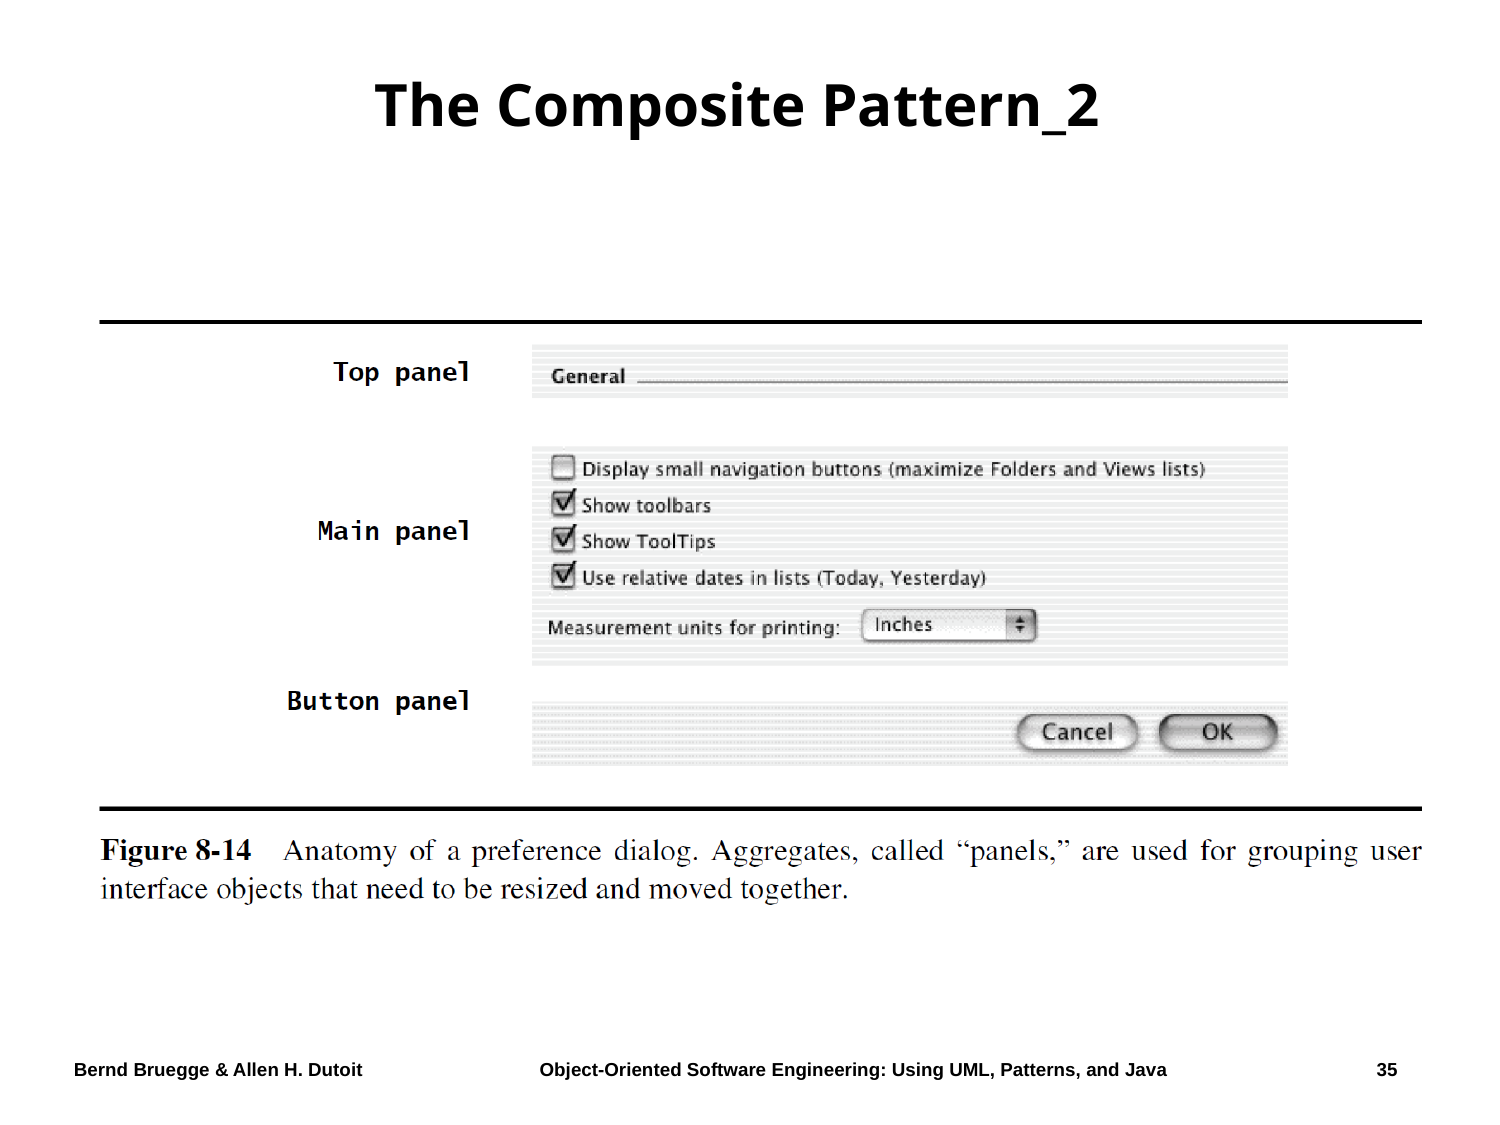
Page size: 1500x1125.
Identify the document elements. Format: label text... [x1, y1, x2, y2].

picture [94, 305, 1431, 907]
title The Composite Pattern_2 [68, 35, 1407, 179]
